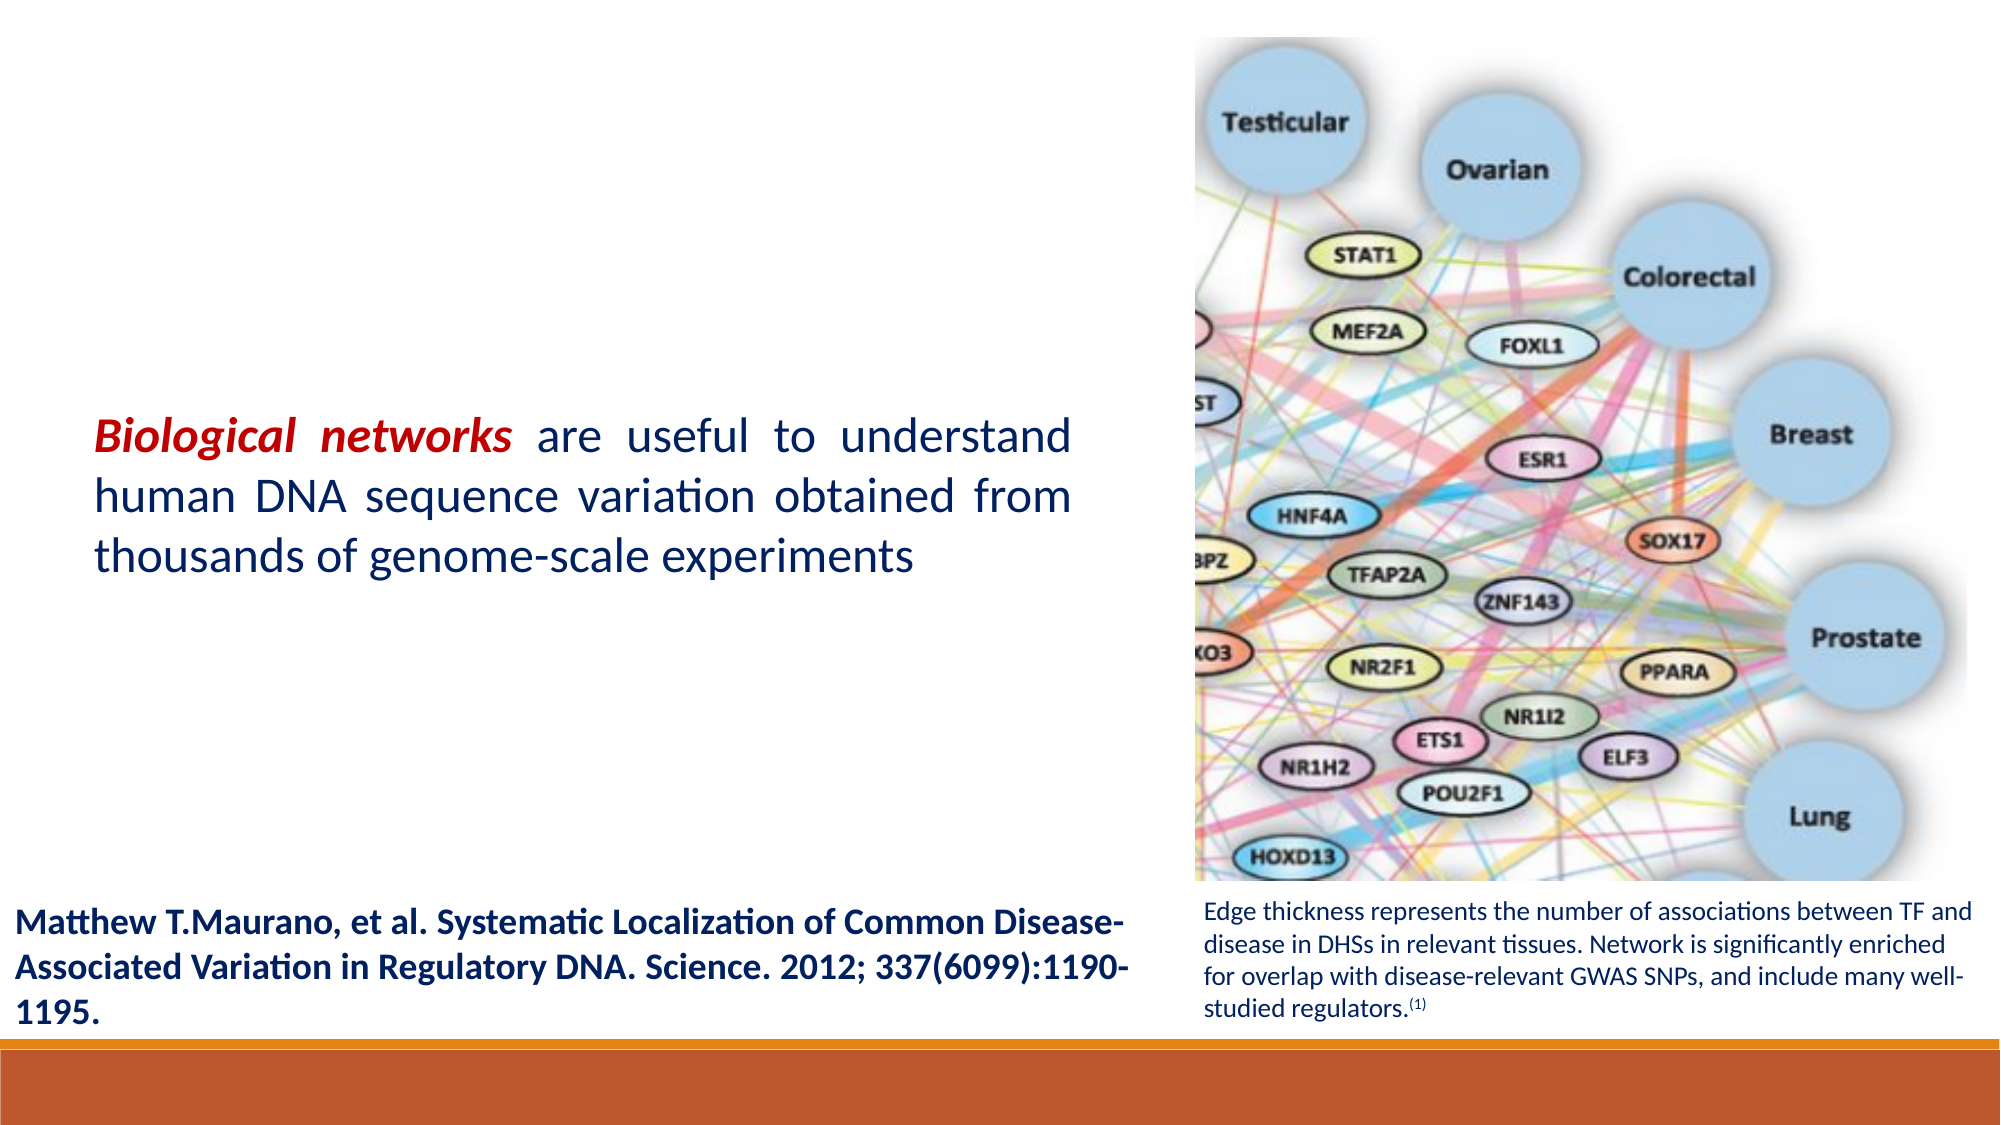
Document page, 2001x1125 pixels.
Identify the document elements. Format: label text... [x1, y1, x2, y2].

picture [1195, 36, 1990, 882]
text_box Biological networks are useful to understand human DNA sequence variation obtained from thousands of genome-scale experiments [78, 394, 1088, 590]
text_box Edge thickness represents the number of associations between TF and disease in DHSs in relevant tissues. Network is significantly enriched for overlap with disease-relevant GWAS SNPs, and include many well-studied regulators.(1) [1229, 886, 1998, 1031]
text_box Matthew T.Maurano, et al. Systematic Localization of Common Disease-Associated Variation in Regulatory DNA. Science. 2012; 337(6099):1190-1195. [0, 889, 1229, 1039]
